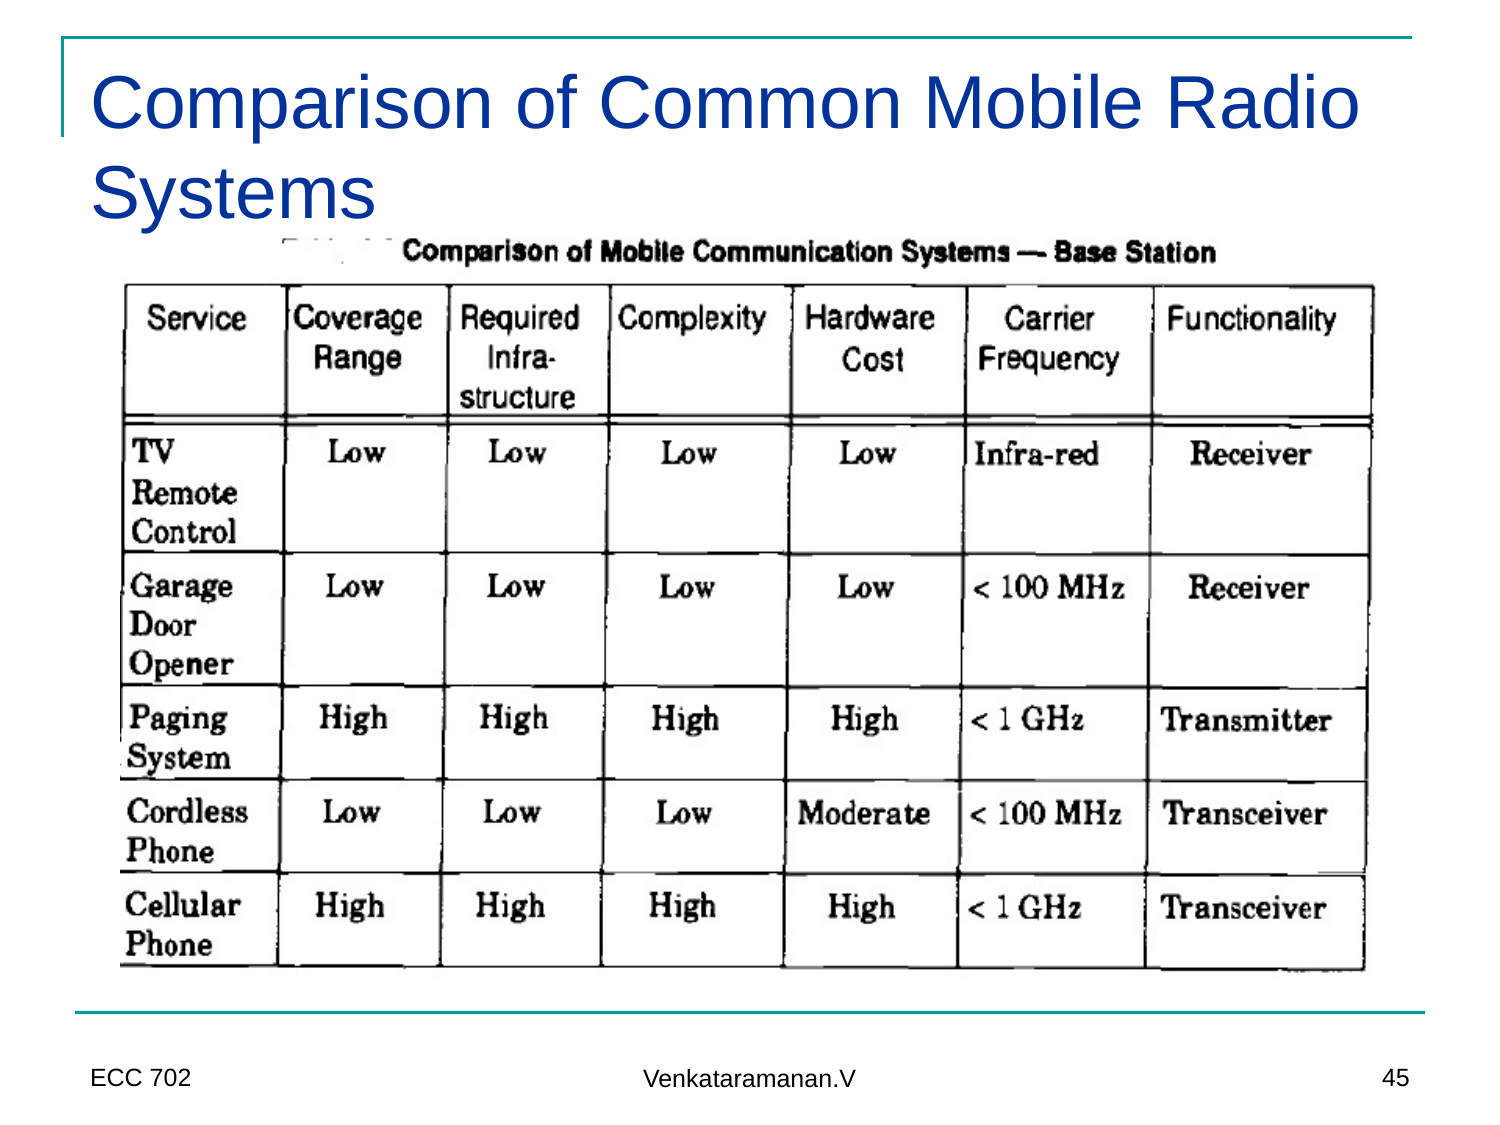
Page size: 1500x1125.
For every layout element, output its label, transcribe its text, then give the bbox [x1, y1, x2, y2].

title Comparison of Common Mobile Radio Systems [75, 45, 1425, 233]
slide_number ECC 702 [75, 1024, 425, 1100]
footer Venkataramanan.V [512, 1025, 988, 1100]
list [120, 237, 1380, 979]
slide_number 45 [1074, 1024, 1425, 1100]
